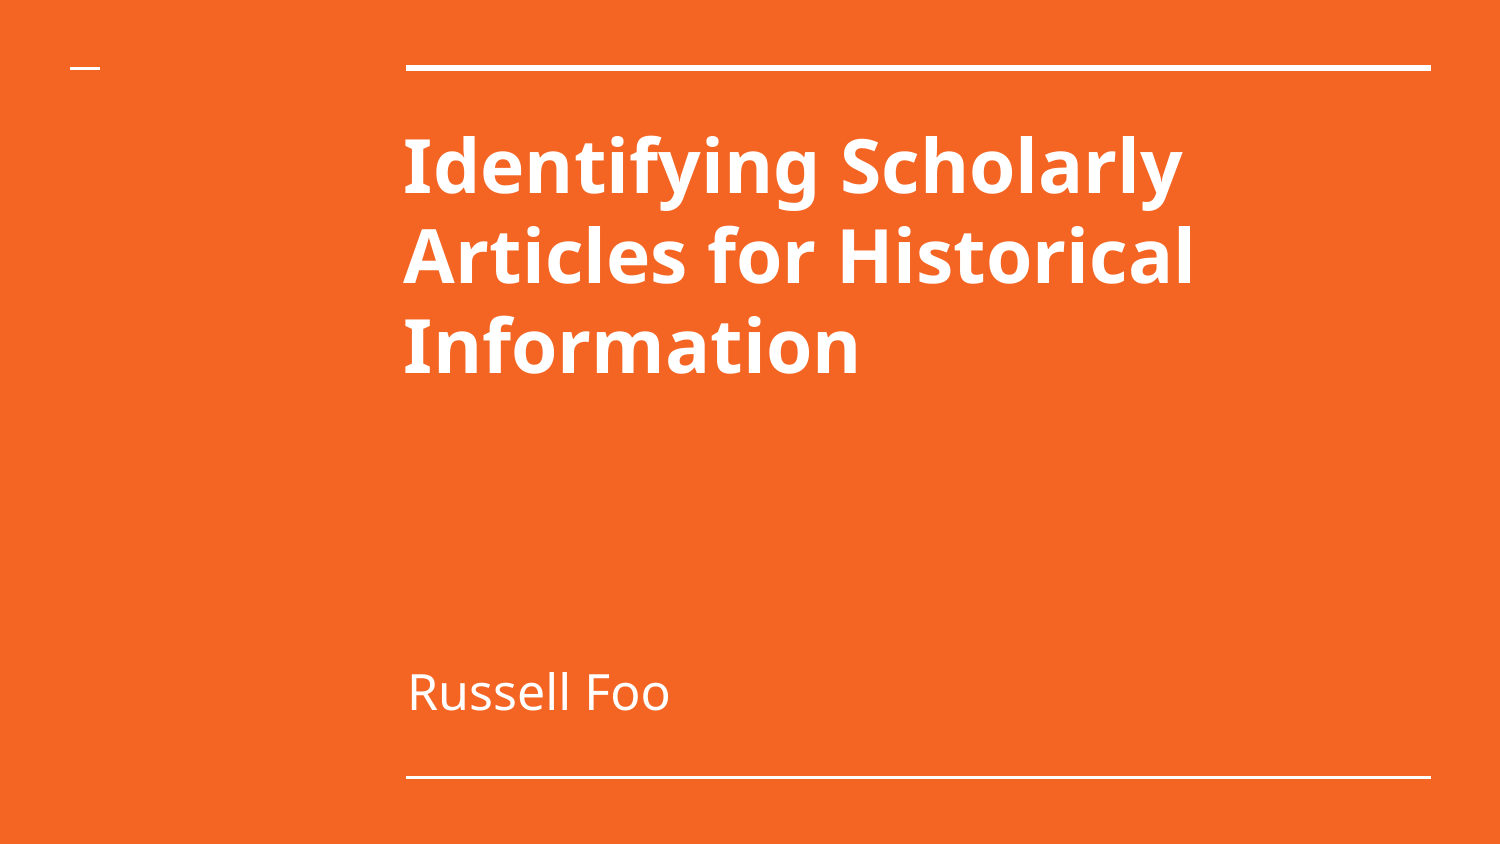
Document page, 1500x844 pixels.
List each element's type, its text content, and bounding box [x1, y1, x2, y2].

subtitle Russell Foo [392, 531, 1431, 735]
title Identifying Scholarly Articles for Historical Information [389, 103, 1428, 357]
